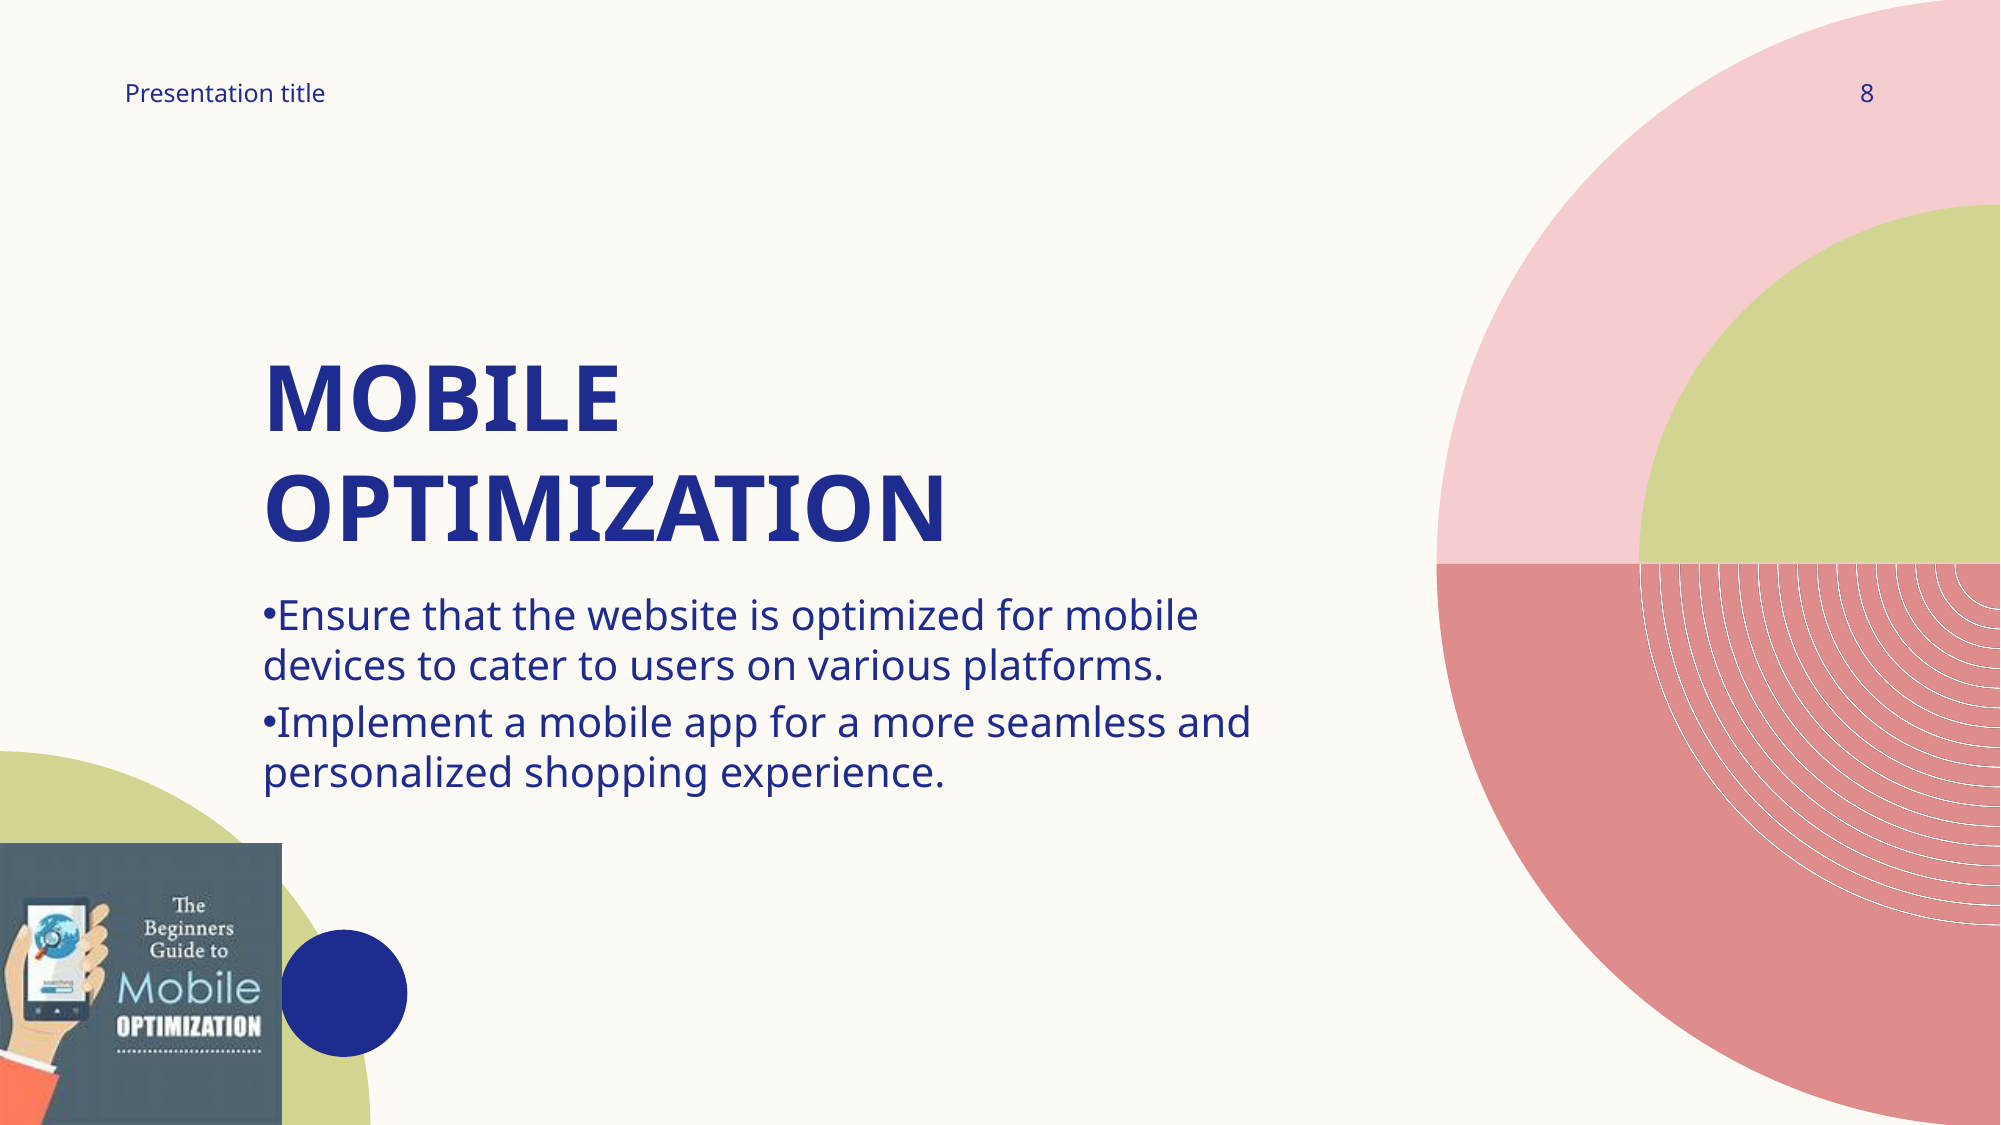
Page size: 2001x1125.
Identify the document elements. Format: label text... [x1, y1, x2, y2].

picture [1639, 564, 2000, 926]
title Mobile Optimization [247, 136, 1319, 568]
slide_number 8 [1712, 75, 1875, 116]
picture [0, 843, 282, 1125]
footer Presentation title [124, 75, 650, 116]
list Ensure that the website is optimized for mobile devices to cater to users on various platforms. Implement a mobile app for a more seamless and personalized shopping experience. [247, 580, 1319, 892]
